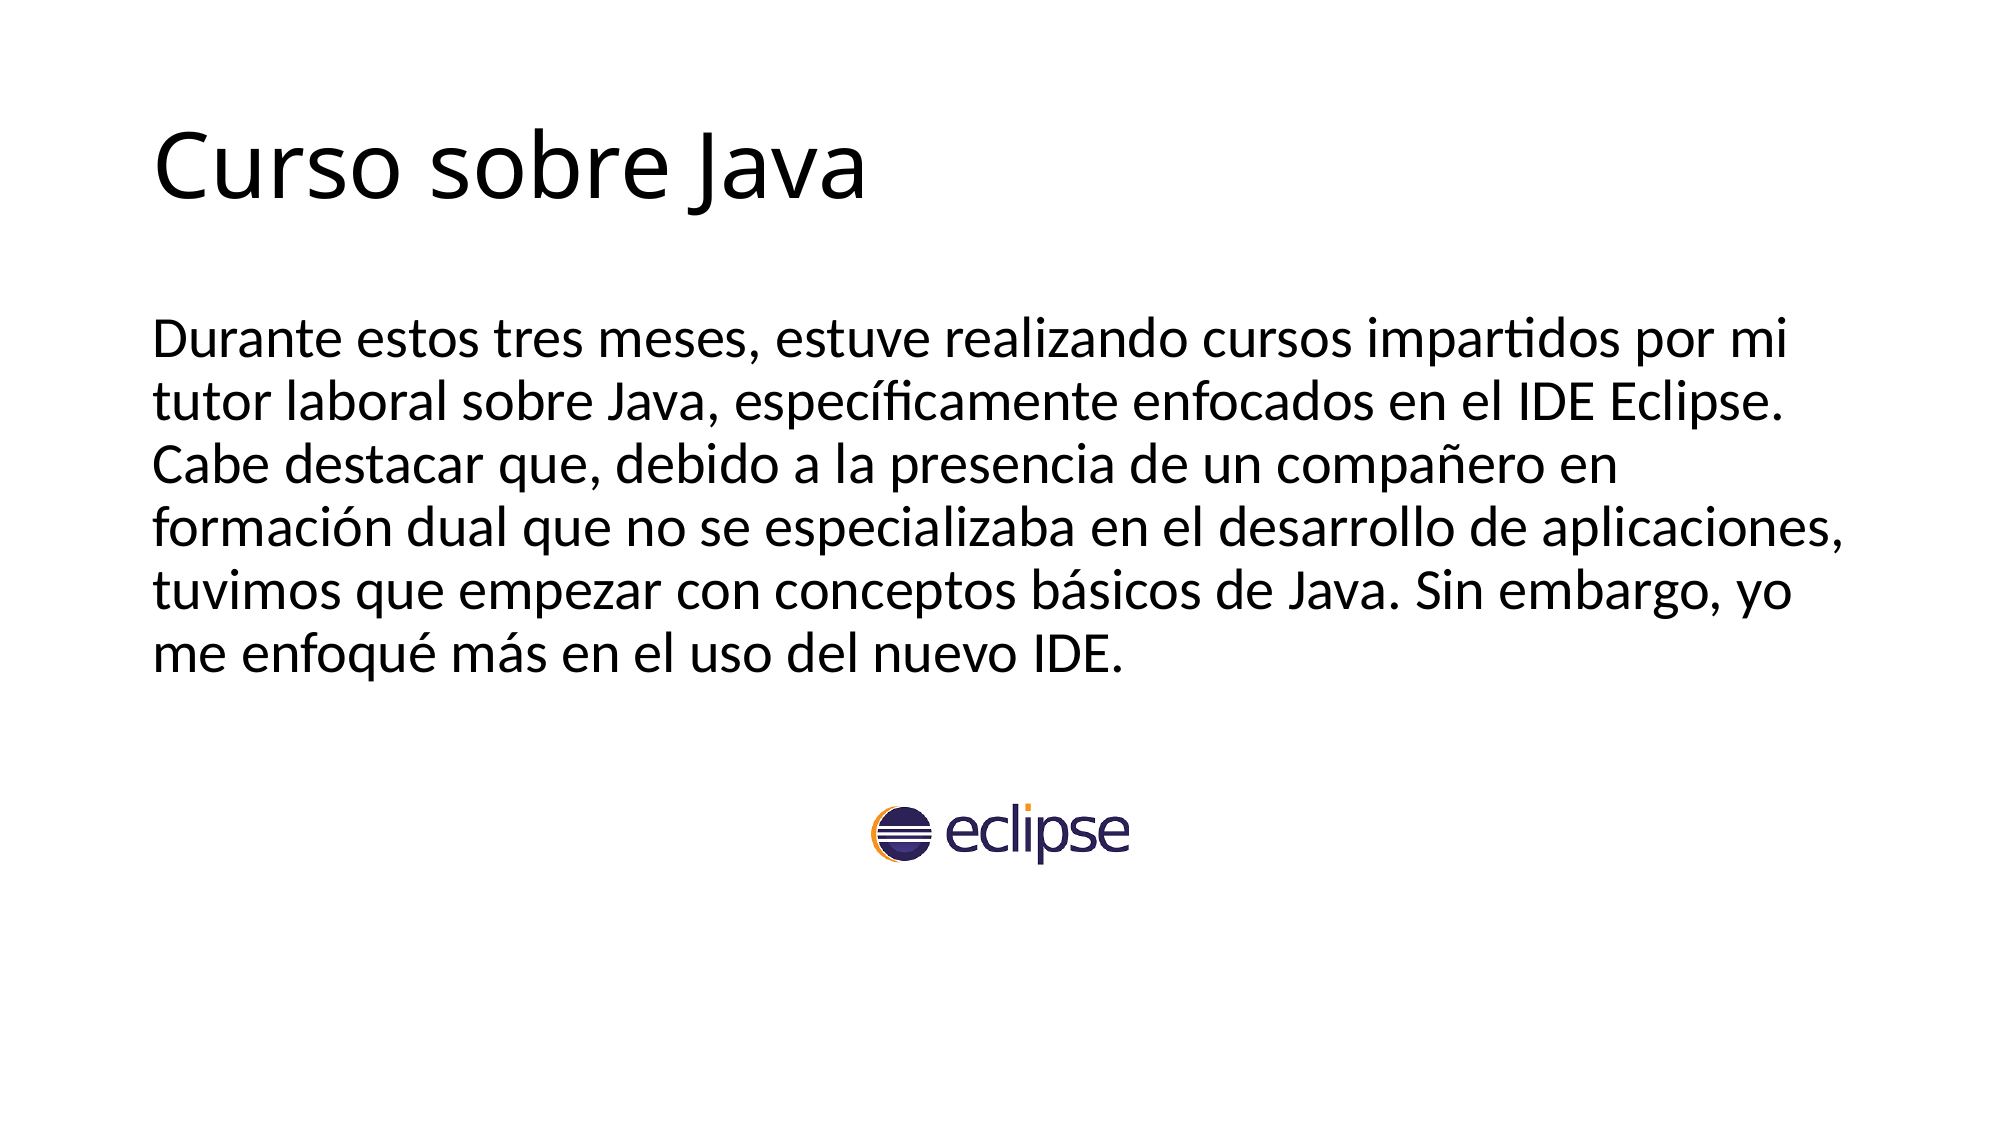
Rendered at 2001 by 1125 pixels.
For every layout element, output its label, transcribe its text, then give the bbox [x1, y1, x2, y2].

title Curso sobre Java [137, 59, 1863, 278]
picture [871, 708, 1129, 966]
list Durante estos tres meses, estuve realizando cursos impartidos por mi tutor laboral sobre Java, específicamente enfocados en el IDE Eclipse. Cabe destacar que, debido a la presencia de un compañero en formación dual que no se especializaba en el desarrollo de aplicaciones, tuvimos que empezar con conceptos básicos de Java. Sin embargo, yo me enfoqué más en el uso del nuevo IDE. [137, 299, 1863, 1014]
